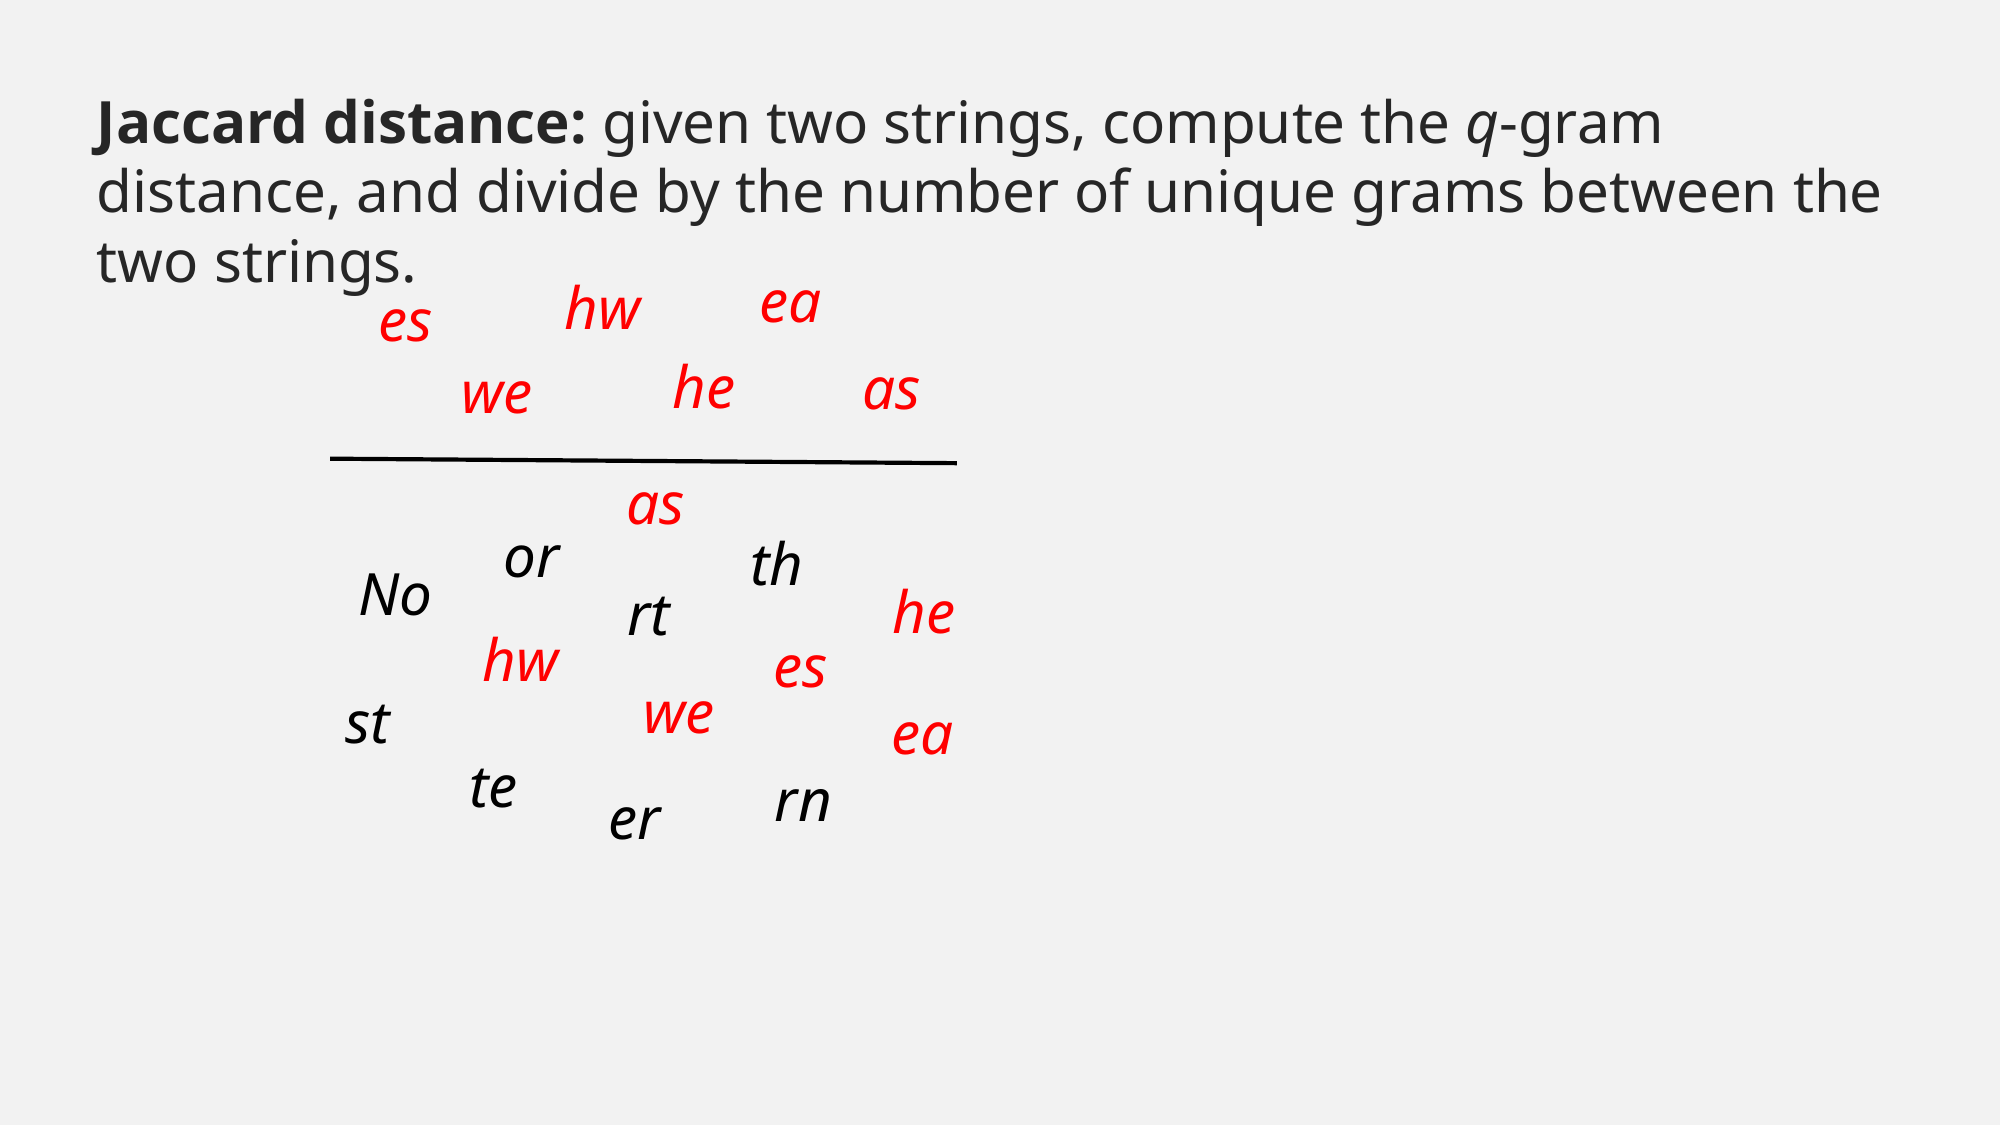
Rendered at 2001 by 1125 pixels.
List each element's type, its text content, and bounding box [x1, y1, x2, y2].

text_box th [735, 519, 860, 605]
text_box es [759, 621, 884, 707]
text_box or [488, 511, 613, 597]
text_box we [446, 347, 571, 433]
list Jaccard distance: given two strings, compute the q-gram distance, and divide by the number of unique grams between the two strings. [81, 77, 1918, 1037]
text_box hw [549, 264, 674, 349]
text_box er [593, 773, 718, 859]
text_box he [877, 567, 1002, 653]
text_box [330, 458, 957, 464]
text_box rn [760, 755, 885, 841]
text_box ea [876, 688, 1002, 774]
text_box as [847, 343, 972, 429]
text_box we [629, 668, 754, 754]
text_box as [611, 464, 736, 544]
text_box te [454, 741, 579, 827]
text_box hw [467, 615, 592, 701]
text_box es [363, 275, 488, 361]
text_box No [343, 549, 468, 635]
text_box he [658, 342, 783, 428]
text_box rt [612, 569, 737, 655]
text_box st [330, 677, 455, 763]
text_box ea [745, 257, 870, 342]
